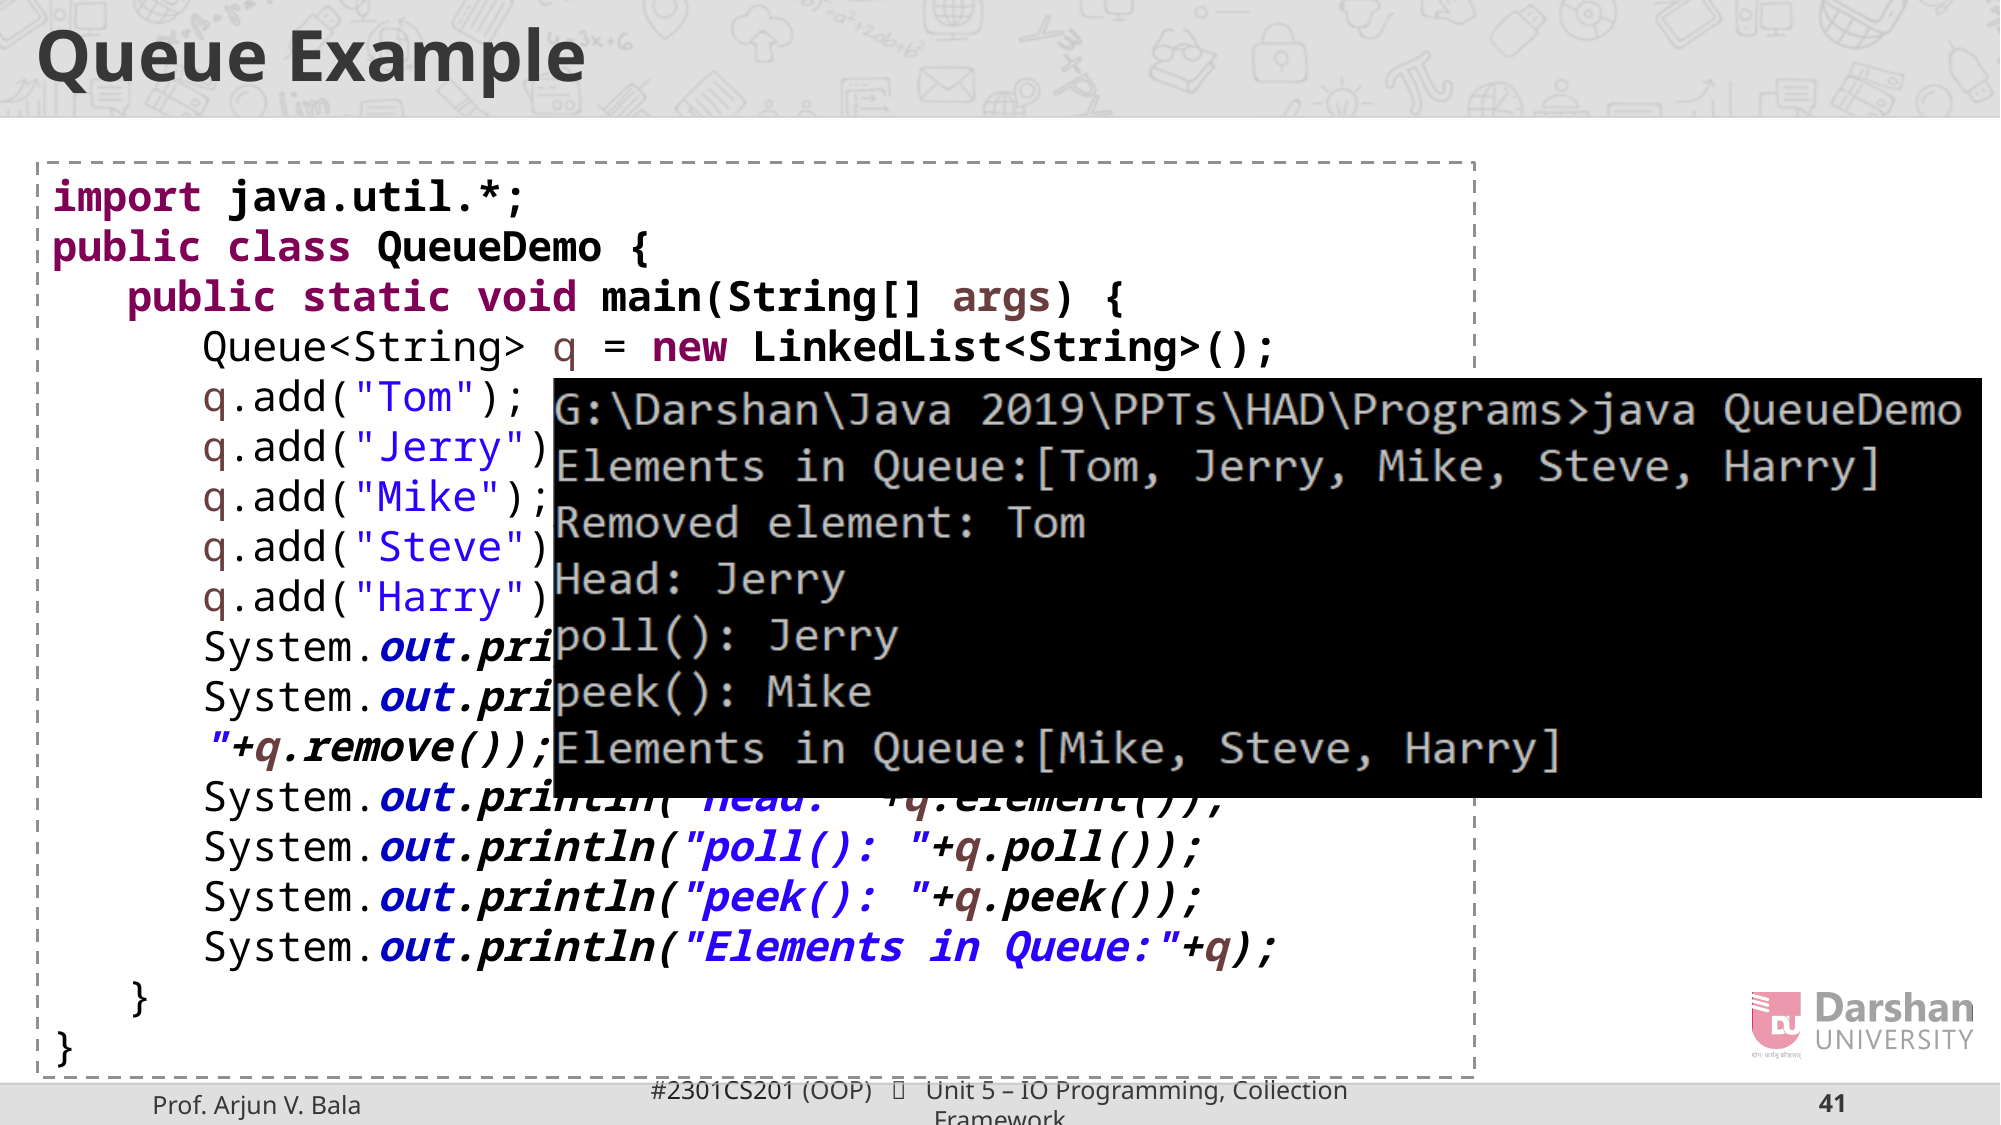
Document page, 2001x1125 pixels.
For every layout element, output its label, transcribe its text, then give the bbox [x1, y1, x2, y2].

picture [553, 378, 1982, 798]
text_box import java.util.*; public class QueueDemo { public static void main(String[] args) { Queue<String> q = new LinkedList<String>(); q.add("Tom"); q.add("Jerry"); q.add("Mike"); q.add("Steve"); q.add("Harry"); System.out.println("Elements in Queue:"+q); System.out.println("Removed element: "+q.remove()); System.out.println("Head: "+q.element()); System.out.println("poll(): "+q.poll()); System.out.println("peek(): "+q.peek()); System.out.println("Elements in Queue:"+q); } } [37, 162, 1475, 1078]
title Queue Example [0, 0, 2000, 117]
